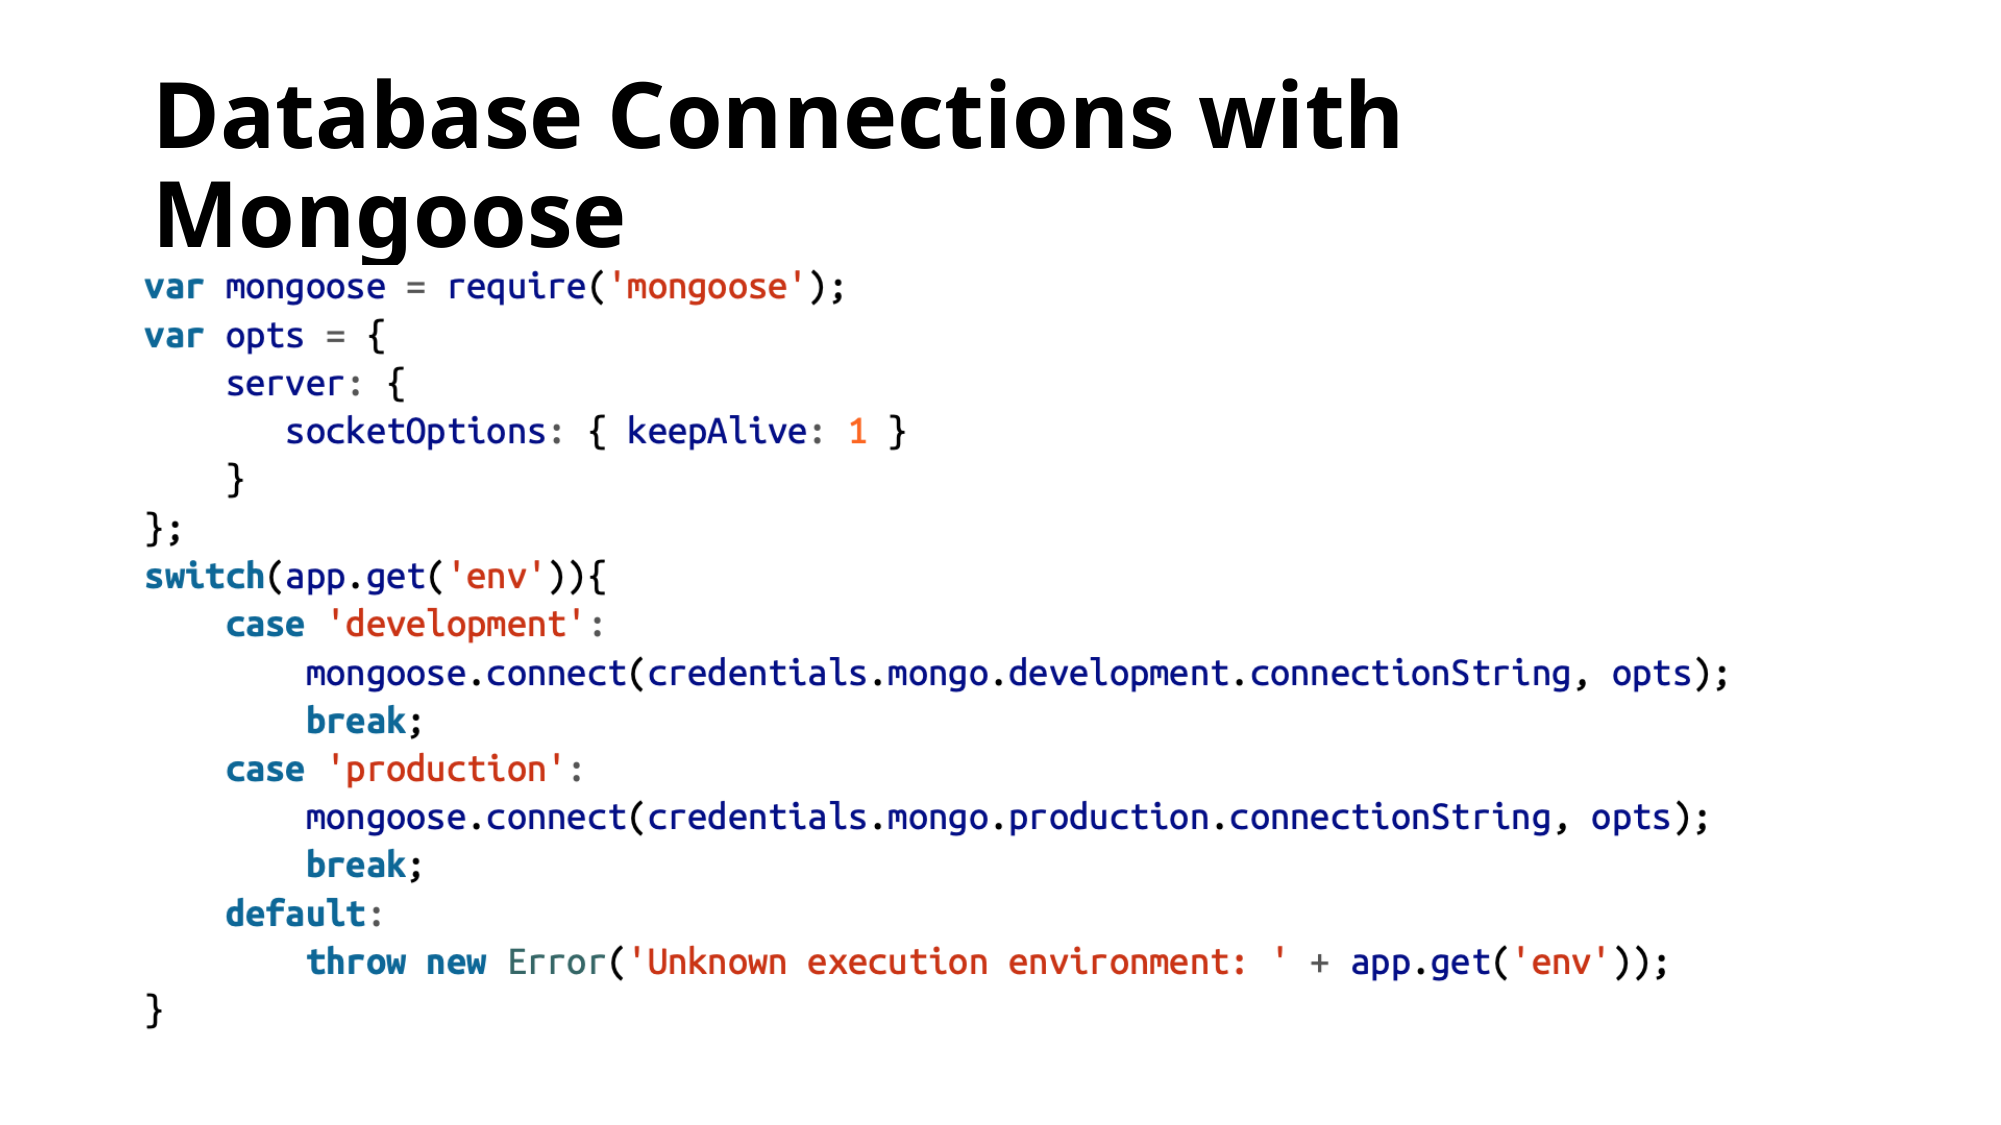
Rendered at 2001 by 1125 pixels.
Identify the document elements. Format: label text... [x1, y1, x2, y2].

picture [137, 265, 1736, 1047]
title Database Connections with Mongoose [137, 59, 1863, 278]
